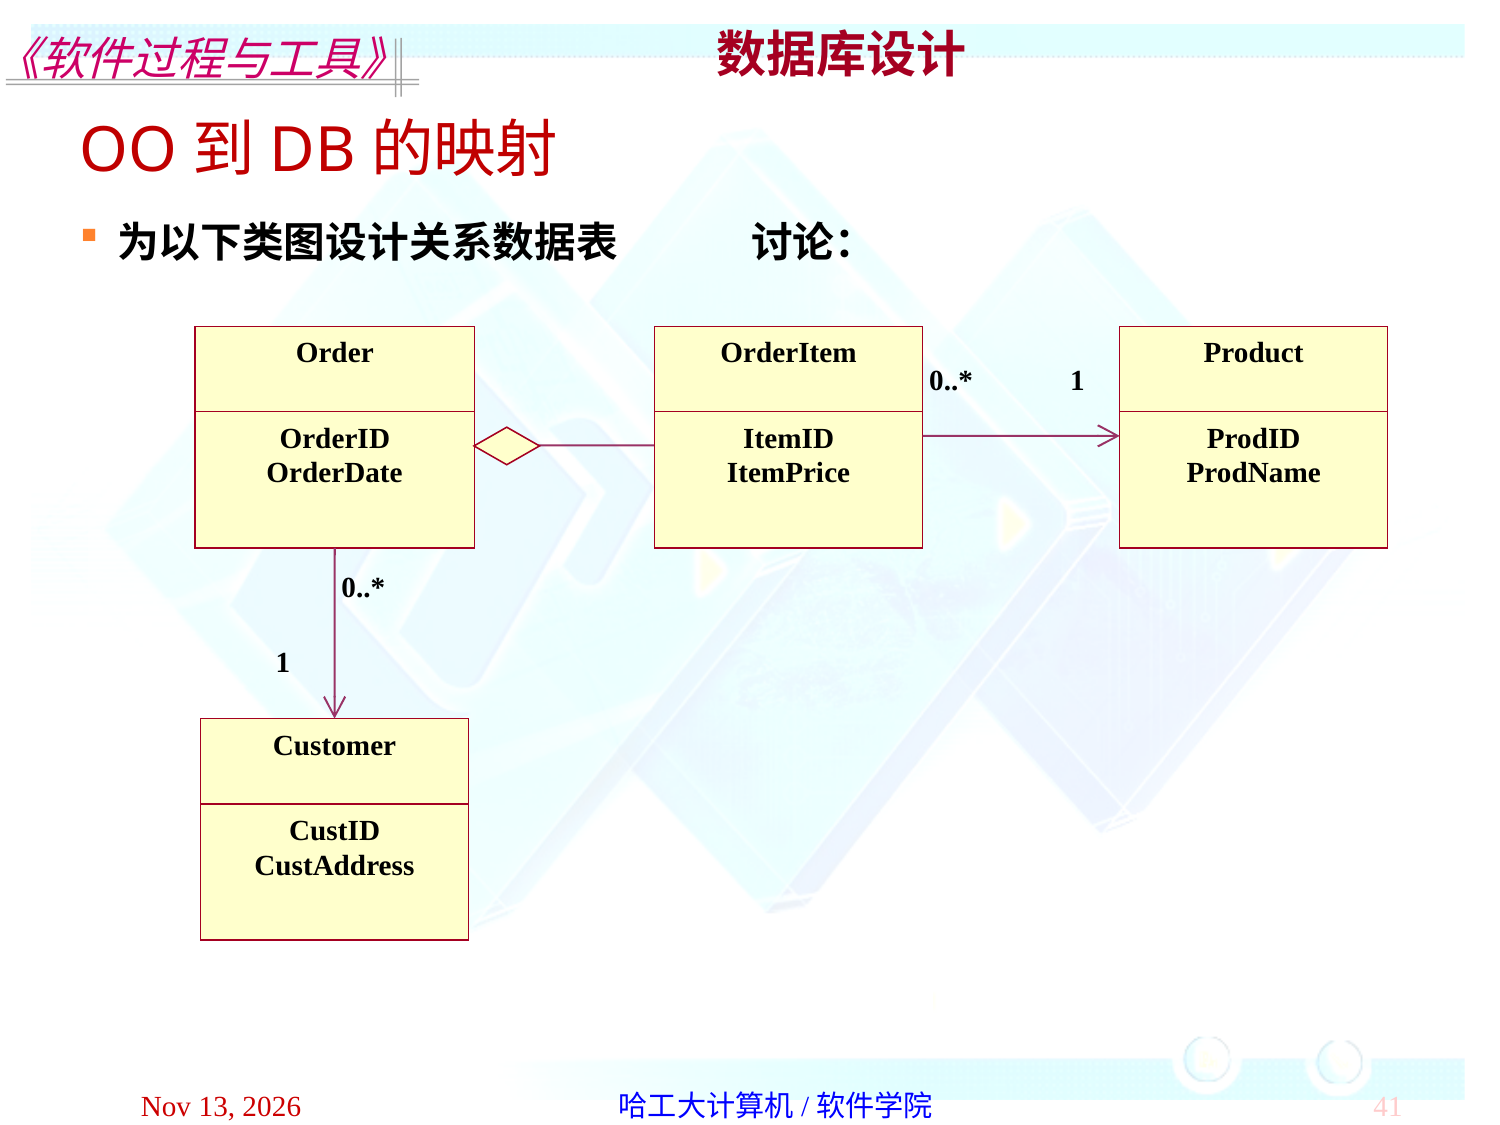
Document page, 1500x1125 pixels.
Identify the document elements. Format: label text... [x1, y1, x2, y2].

text_box OO到DB的映射 [65, 101, 1459, 209]
text_box 为以下类图设计关系数据表 讨论： [64, 208, 1412, 1047]
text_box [194, 326, 1388, 941]
text_box 数据库设计 [389, 15, 1294, 90]
